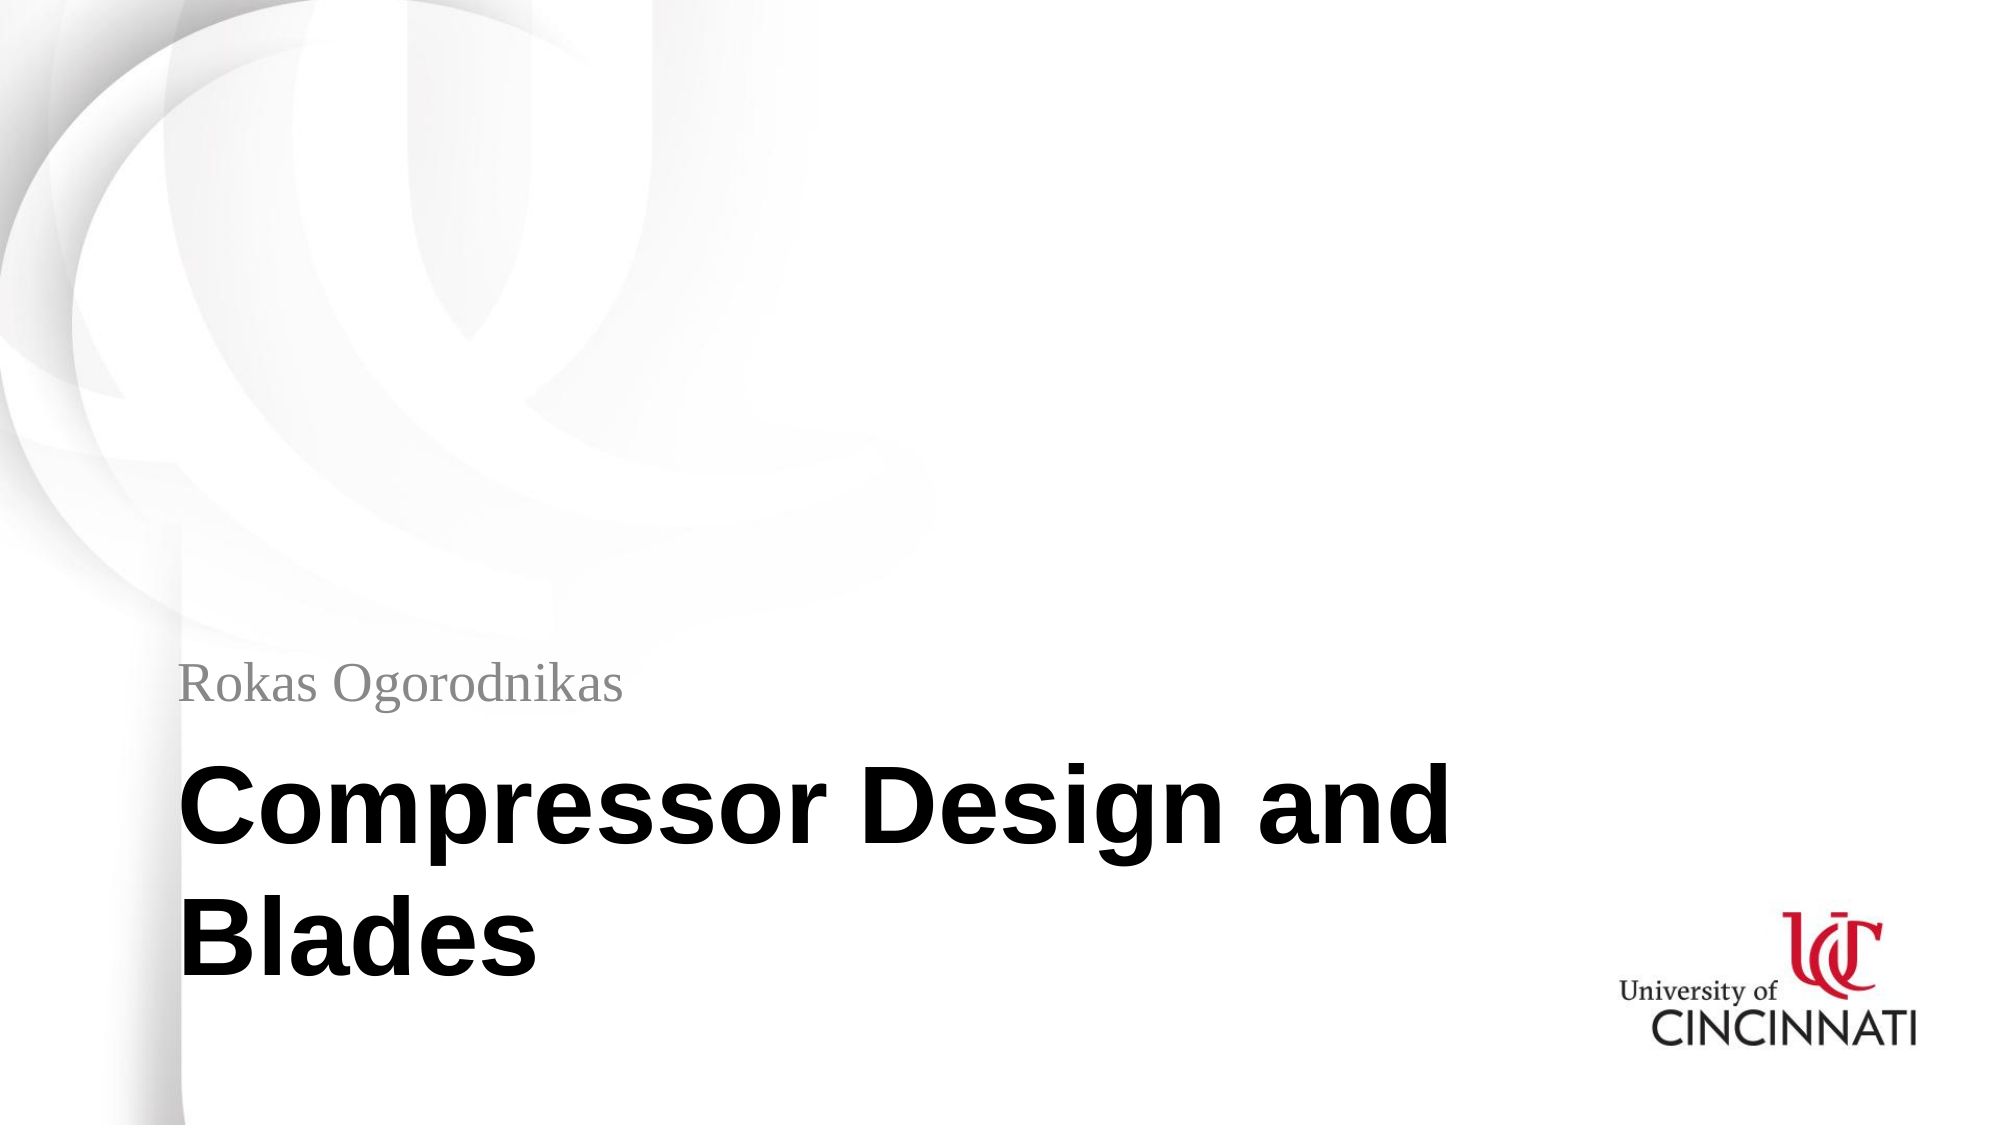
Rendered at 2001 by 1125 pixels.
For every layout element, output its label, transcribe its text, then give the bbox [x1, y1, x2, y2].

title Compressor Design and Blades [157, 723, 1858, 947]
list Rokas Ogorodnikas [157, 476, 1858, 723]
picture [0, 0, 2001, 1125]
